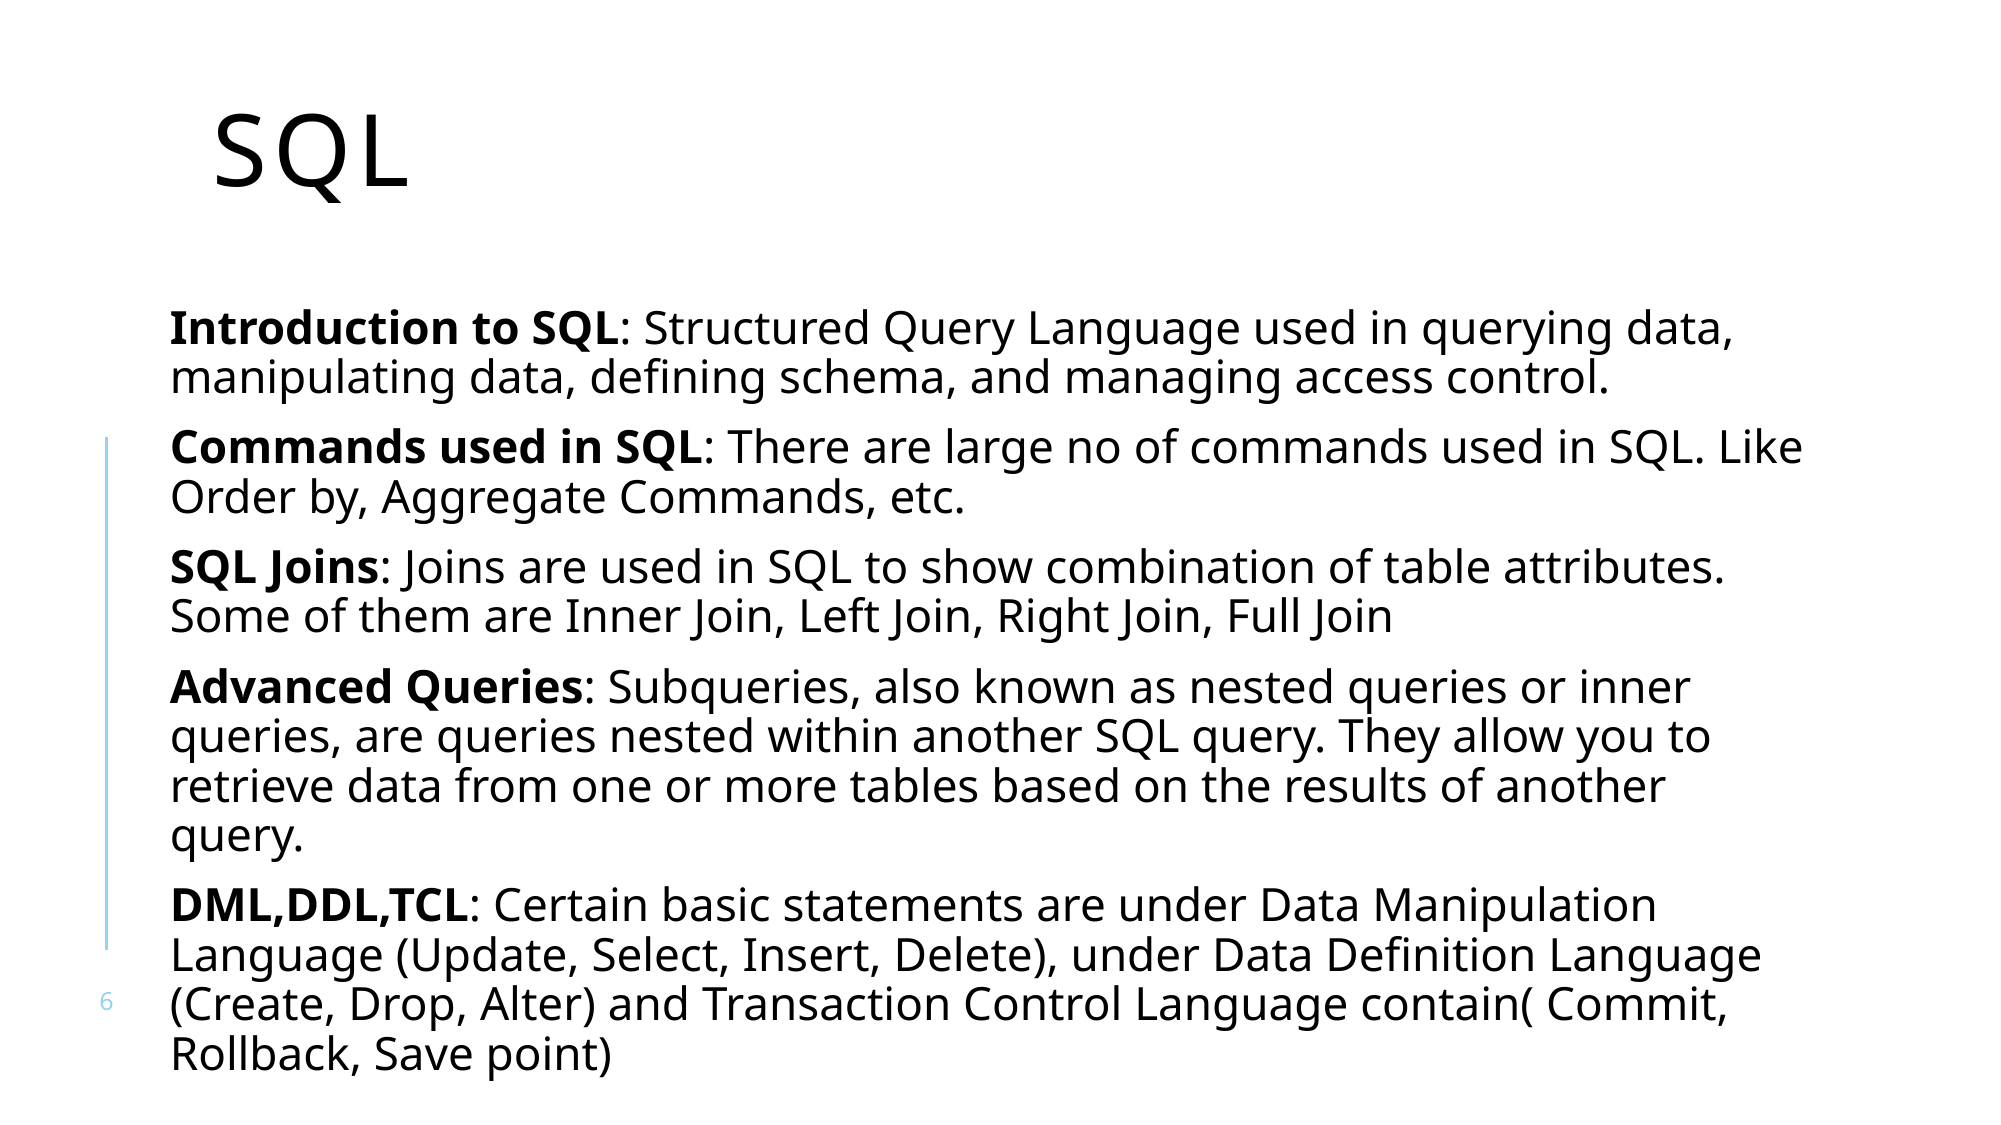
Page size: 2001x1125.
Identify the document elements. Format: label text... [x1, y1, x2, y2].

title SQL [212, 99, 1863, 250]
slide_number 6 [68, 987, 144, 1018]
list Introduction to SQL: Structured Query Language used in querying data, manipulating data, defining schema, and managing access control. Commands used in SQL: There are large no of commands used in SQL. Like Order by, Aggregate Commands, etc. SQL Joins: Joins are used in SQL to show combination of table attributes. Some of them are Inner Join, Left Join, Right Join, Full Join Advanced Queries: Subqueries, also known as nested queries or inner queries, are queries nested within another SQL query. They allow you to retrieve data from one or more tables based on the results of another query. DML,DDL,TCL: Certain basic statements are under Data Manipulation Language (Update, Select, Insert, Delete), under Data Definition Language (Create, Drop, Alter) and Transaction Control Language contain( Commit, Rollback, Save point) [169, 304, 1806, 1057]
